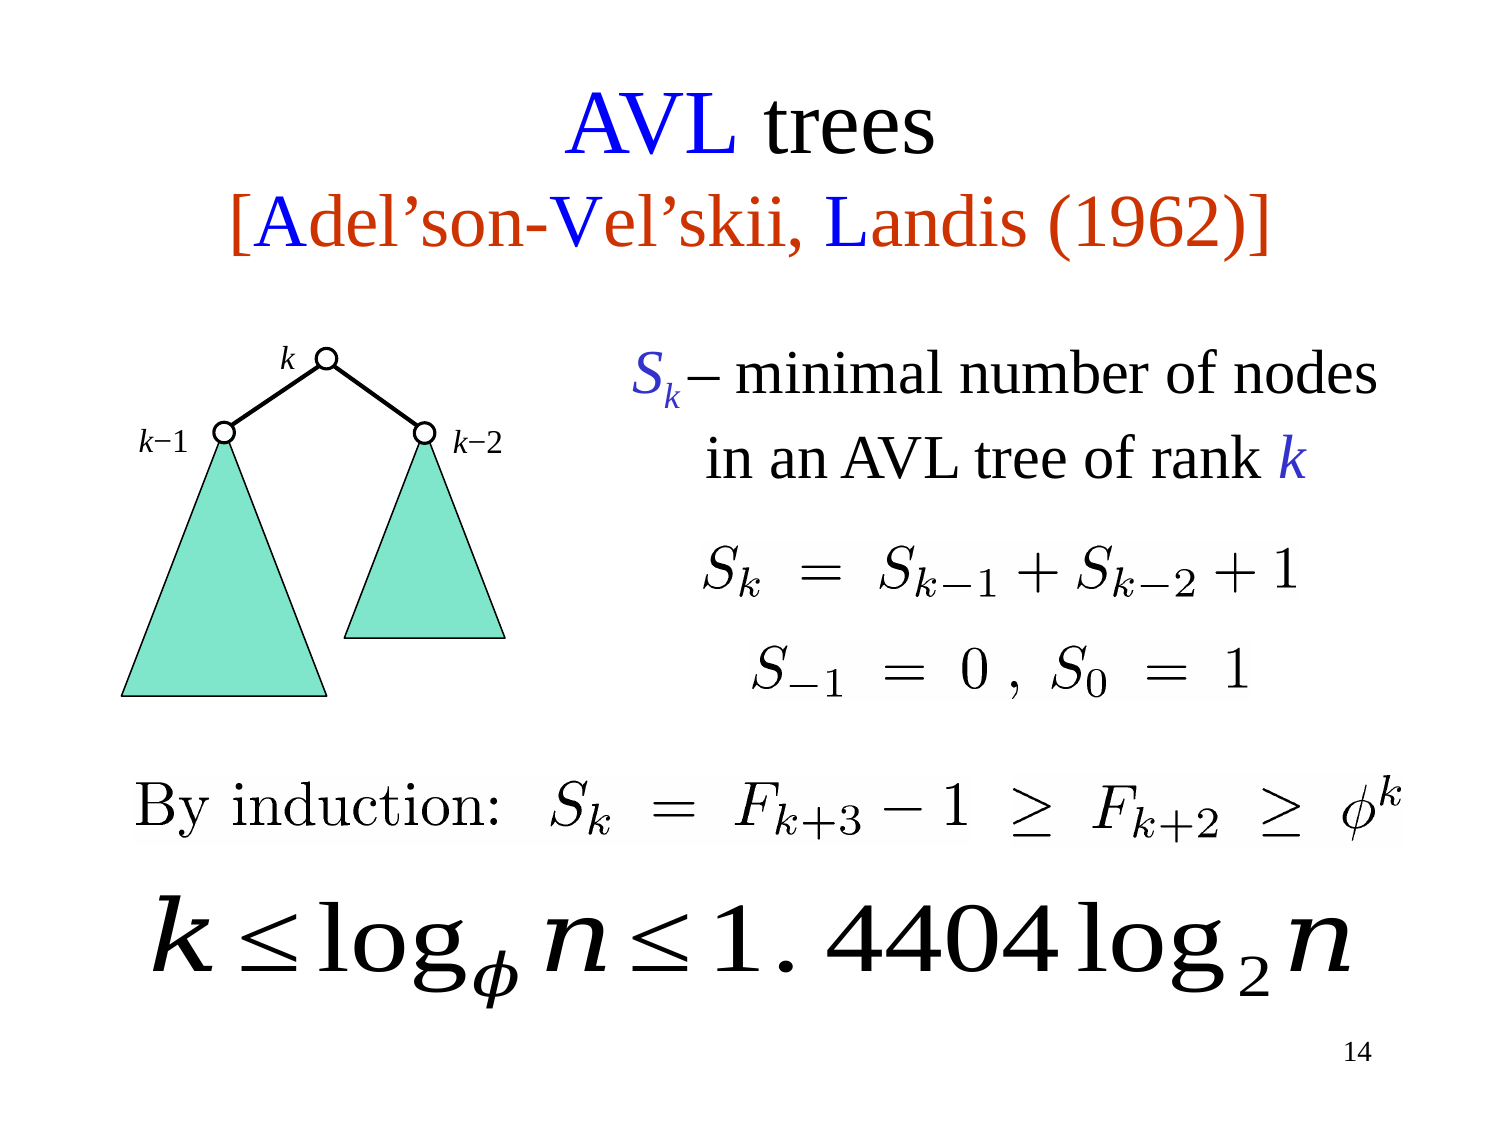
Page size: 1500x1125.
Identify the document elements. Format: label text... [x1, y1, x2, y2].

picture [748, 641, 1251, 702]
picture [701, 540, 1298, 601]
slide_number 14 [1074, 1024, 1388, 1101]
text_box AVL trees [Adel’son-Vel’skii, Landis (1962)] [0, 54, 1500, 269]
text_box Sk – minimal number of nodes in an AVL tree of rank k [579, 323, 1432, 499]
picture [133, 776, 971, 845]
picture [1011, 773, 1403, 849]
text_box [115, 328, 523, 697]
